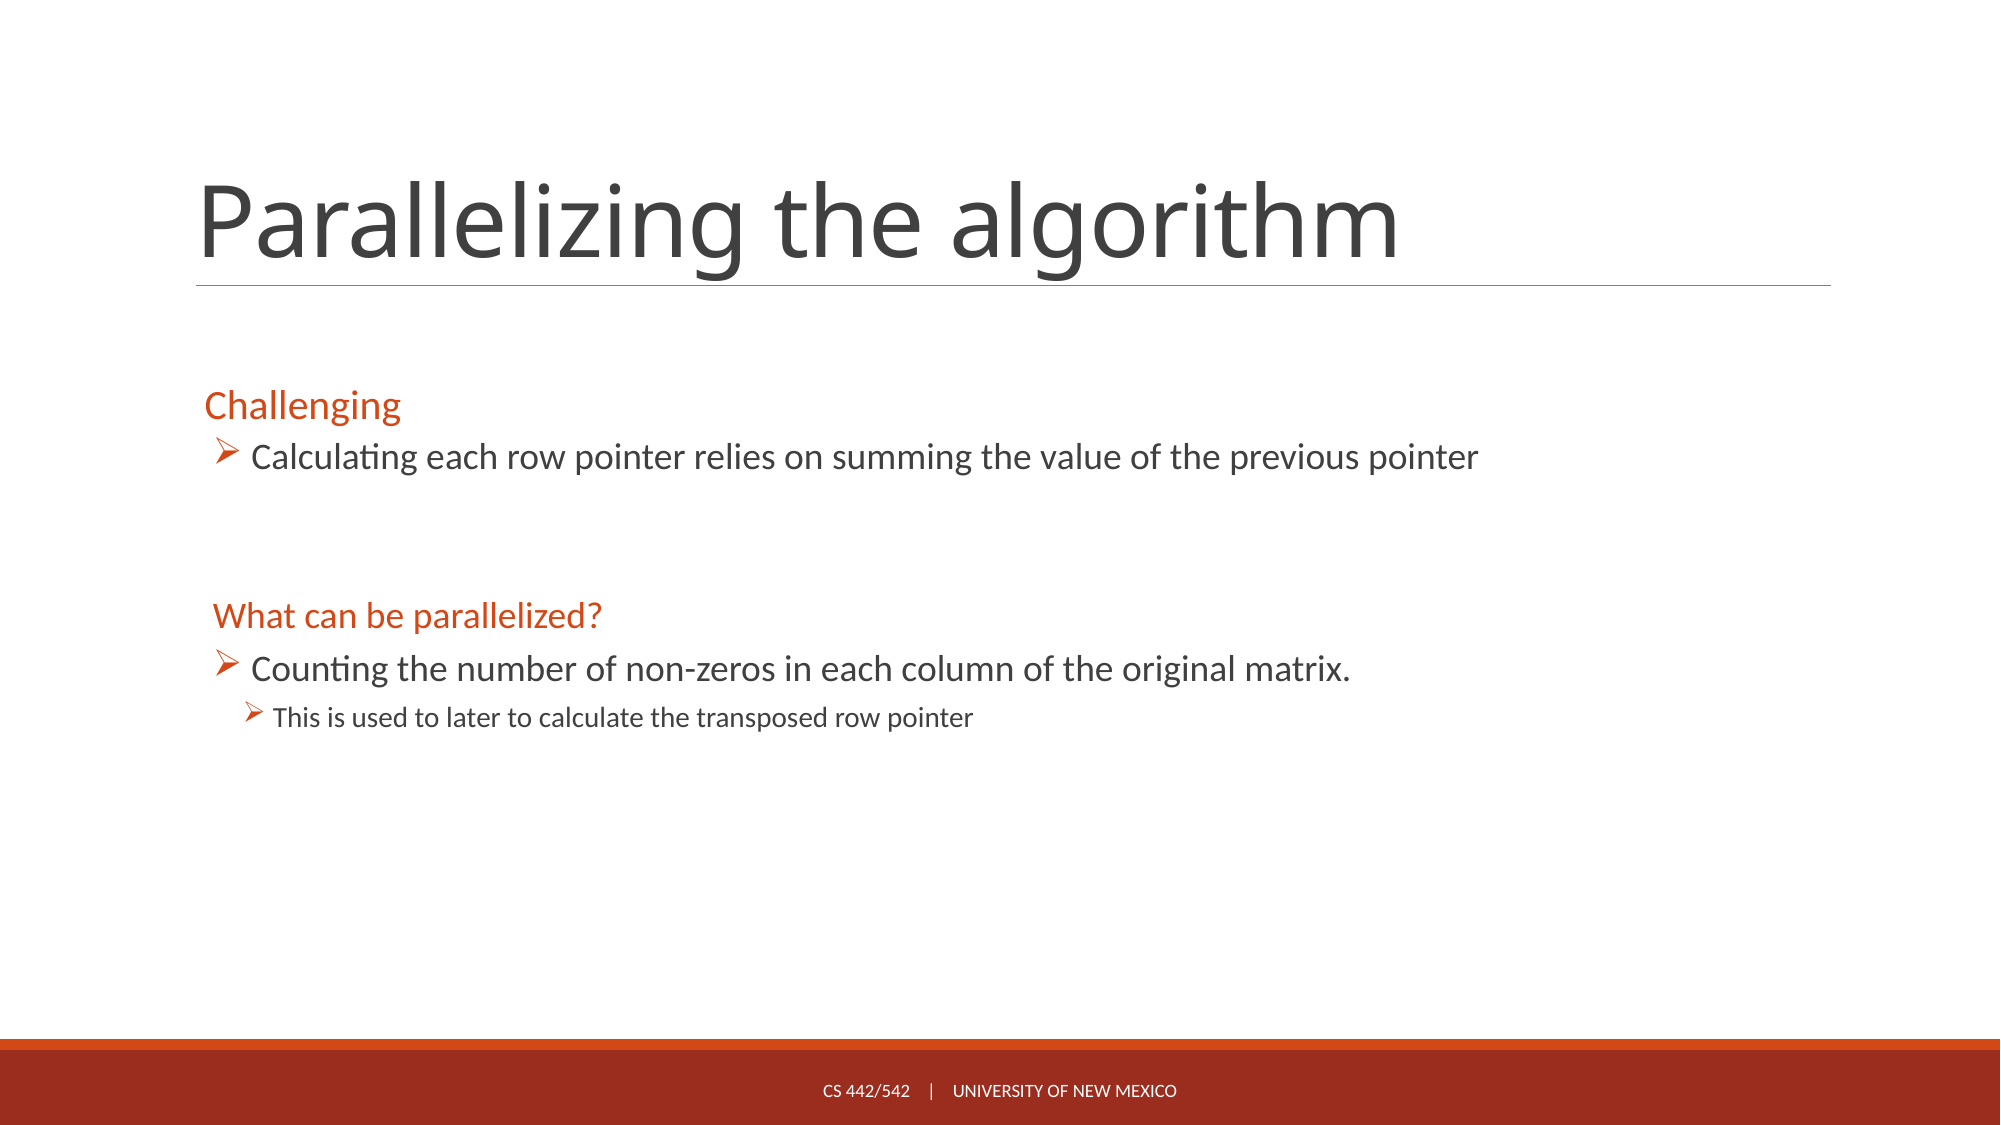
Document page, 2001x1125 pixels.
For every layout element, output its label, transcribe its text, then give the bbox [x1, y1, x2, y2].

footer CS 442/542 | University of New Mexico [604, 1059, 1396, 1120]
list Challenging Calculating each row pointer relies on summing the value of the previous pointer What can be parallelized? Counting the number of non-zeros in each column of the original matrix. This is used to later to calculate the transposed row pointer [180, 376, 1830, 1037]
title Parallelizing the algorithm [180, 47, 1830, 285]
